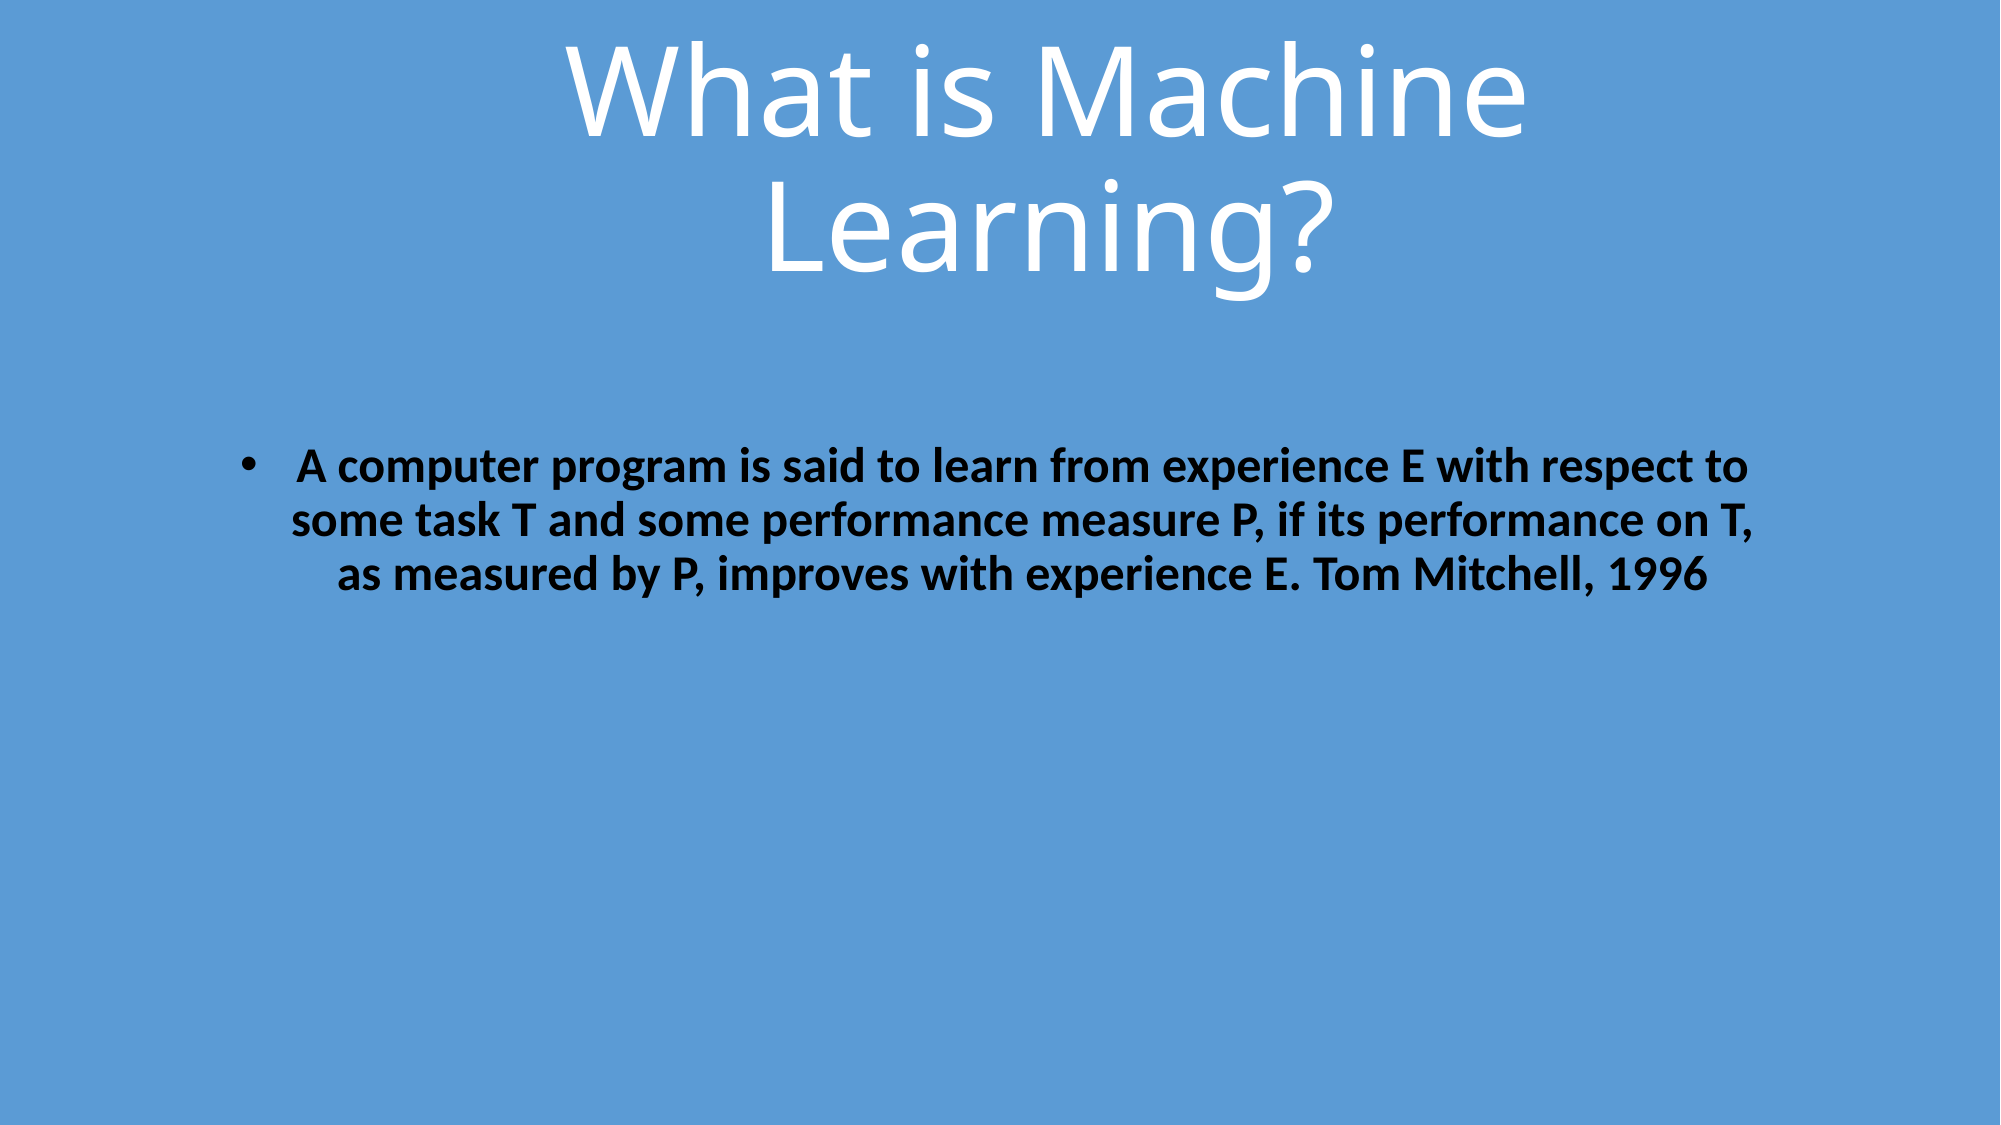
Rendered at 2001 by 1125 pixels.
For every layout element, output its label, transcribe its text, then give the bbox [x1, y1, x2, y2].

subtitle A computer program is said to learn from experience E with respect to some task T and some performance measure P, if its performance on T, as measured by P, improves with experience E. Tom Mitchell, 1996 [201, 275, 1789, 1013]
title What is Machine Learning? [298, 61, 1799, 306]
